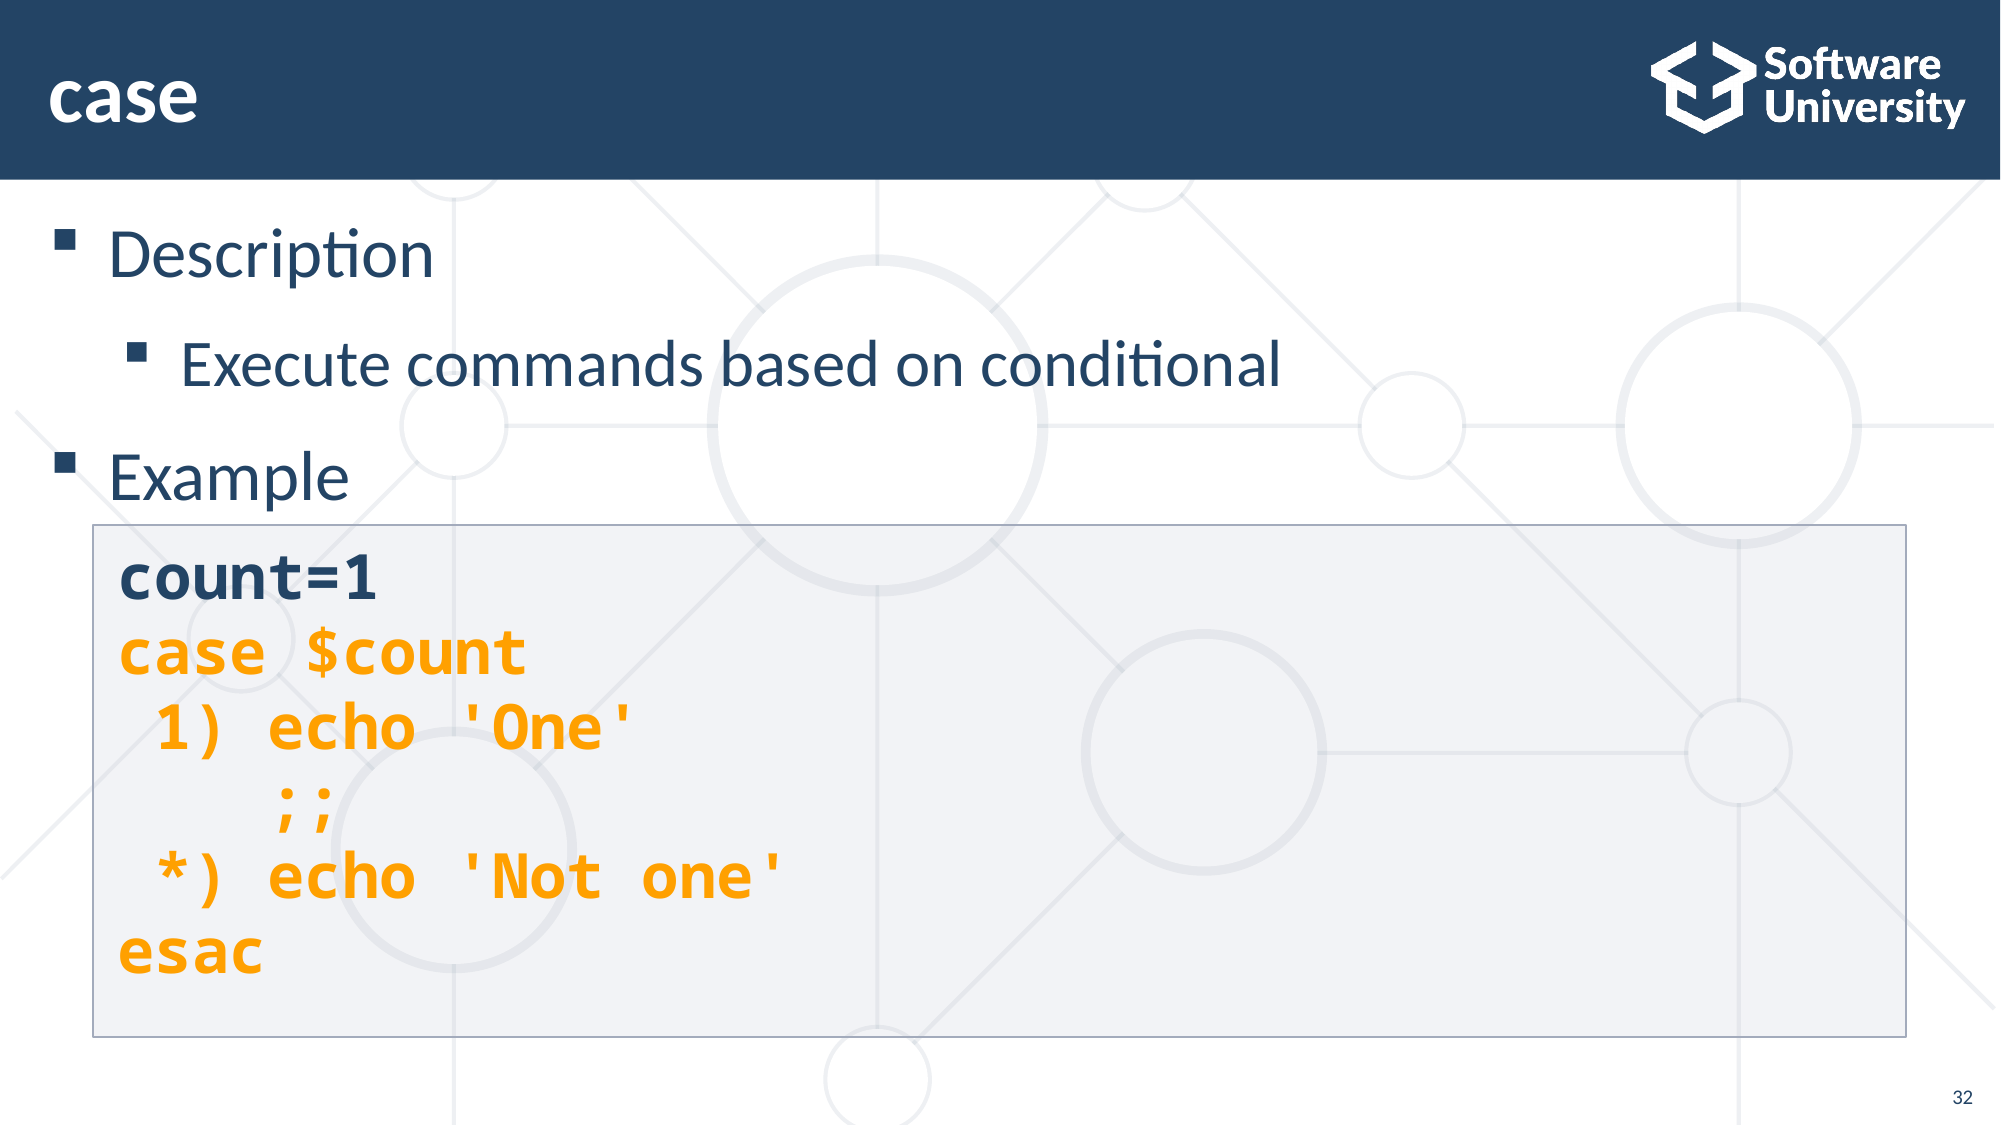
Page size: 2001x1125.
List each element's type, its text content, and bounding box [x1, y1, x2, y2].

picture [1651, 41, 1966, 134]
list Description Execute commands based on conditional Example [31, 196, 1970, 1104]
text_box count=1 case $count 1) echo 'One' ;; *) echo 'Not one' esac [93, 524, 1906, 1038]
title case [31, 16, 1625, 162]
slide_number 32 [1927, 1067, 1989, 1117]
